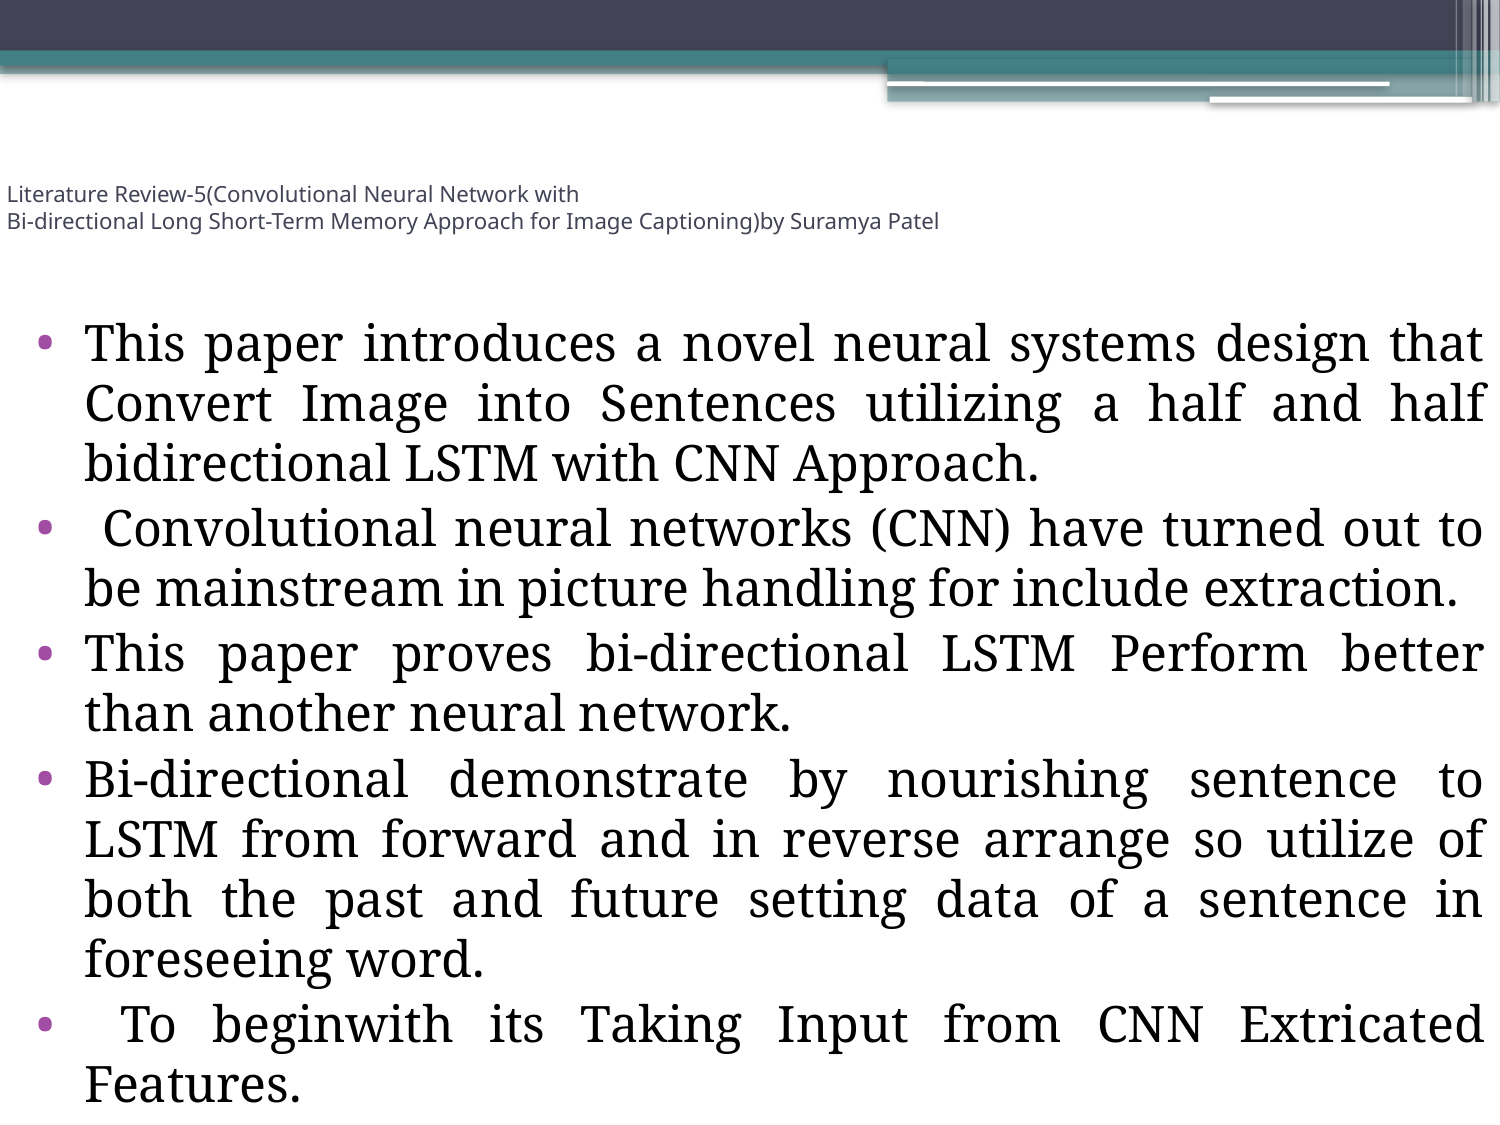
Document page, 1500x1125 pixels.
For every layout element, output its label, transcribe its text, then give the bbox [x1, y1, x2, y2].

title Literature Review-5(Convolutional Neural Network with Bi-directional Long Short-Term Memory Approach for Image Captioning)by Suramya Patel [0, 173, 1475, 282]
list This paper introduces a novel neural systems design that Convert Image into Sentences utilizing a half and half bidirectional LSTM with CNN Approach. Convolutional neural networks (CNN) have turned out to be mainstream in picture handling for include extraction. This paper proves bi-directional LSTM Perform better than another neural network. Bi-directional demonstrate by nourishing sentence to LSTM from forward and in reverse arrange so utilize of both the past and future setting data of a sentence in foreseeing word. To beginwith its Taking Input from CNN Extricated Features. [12, 303, 1500, 1125]
